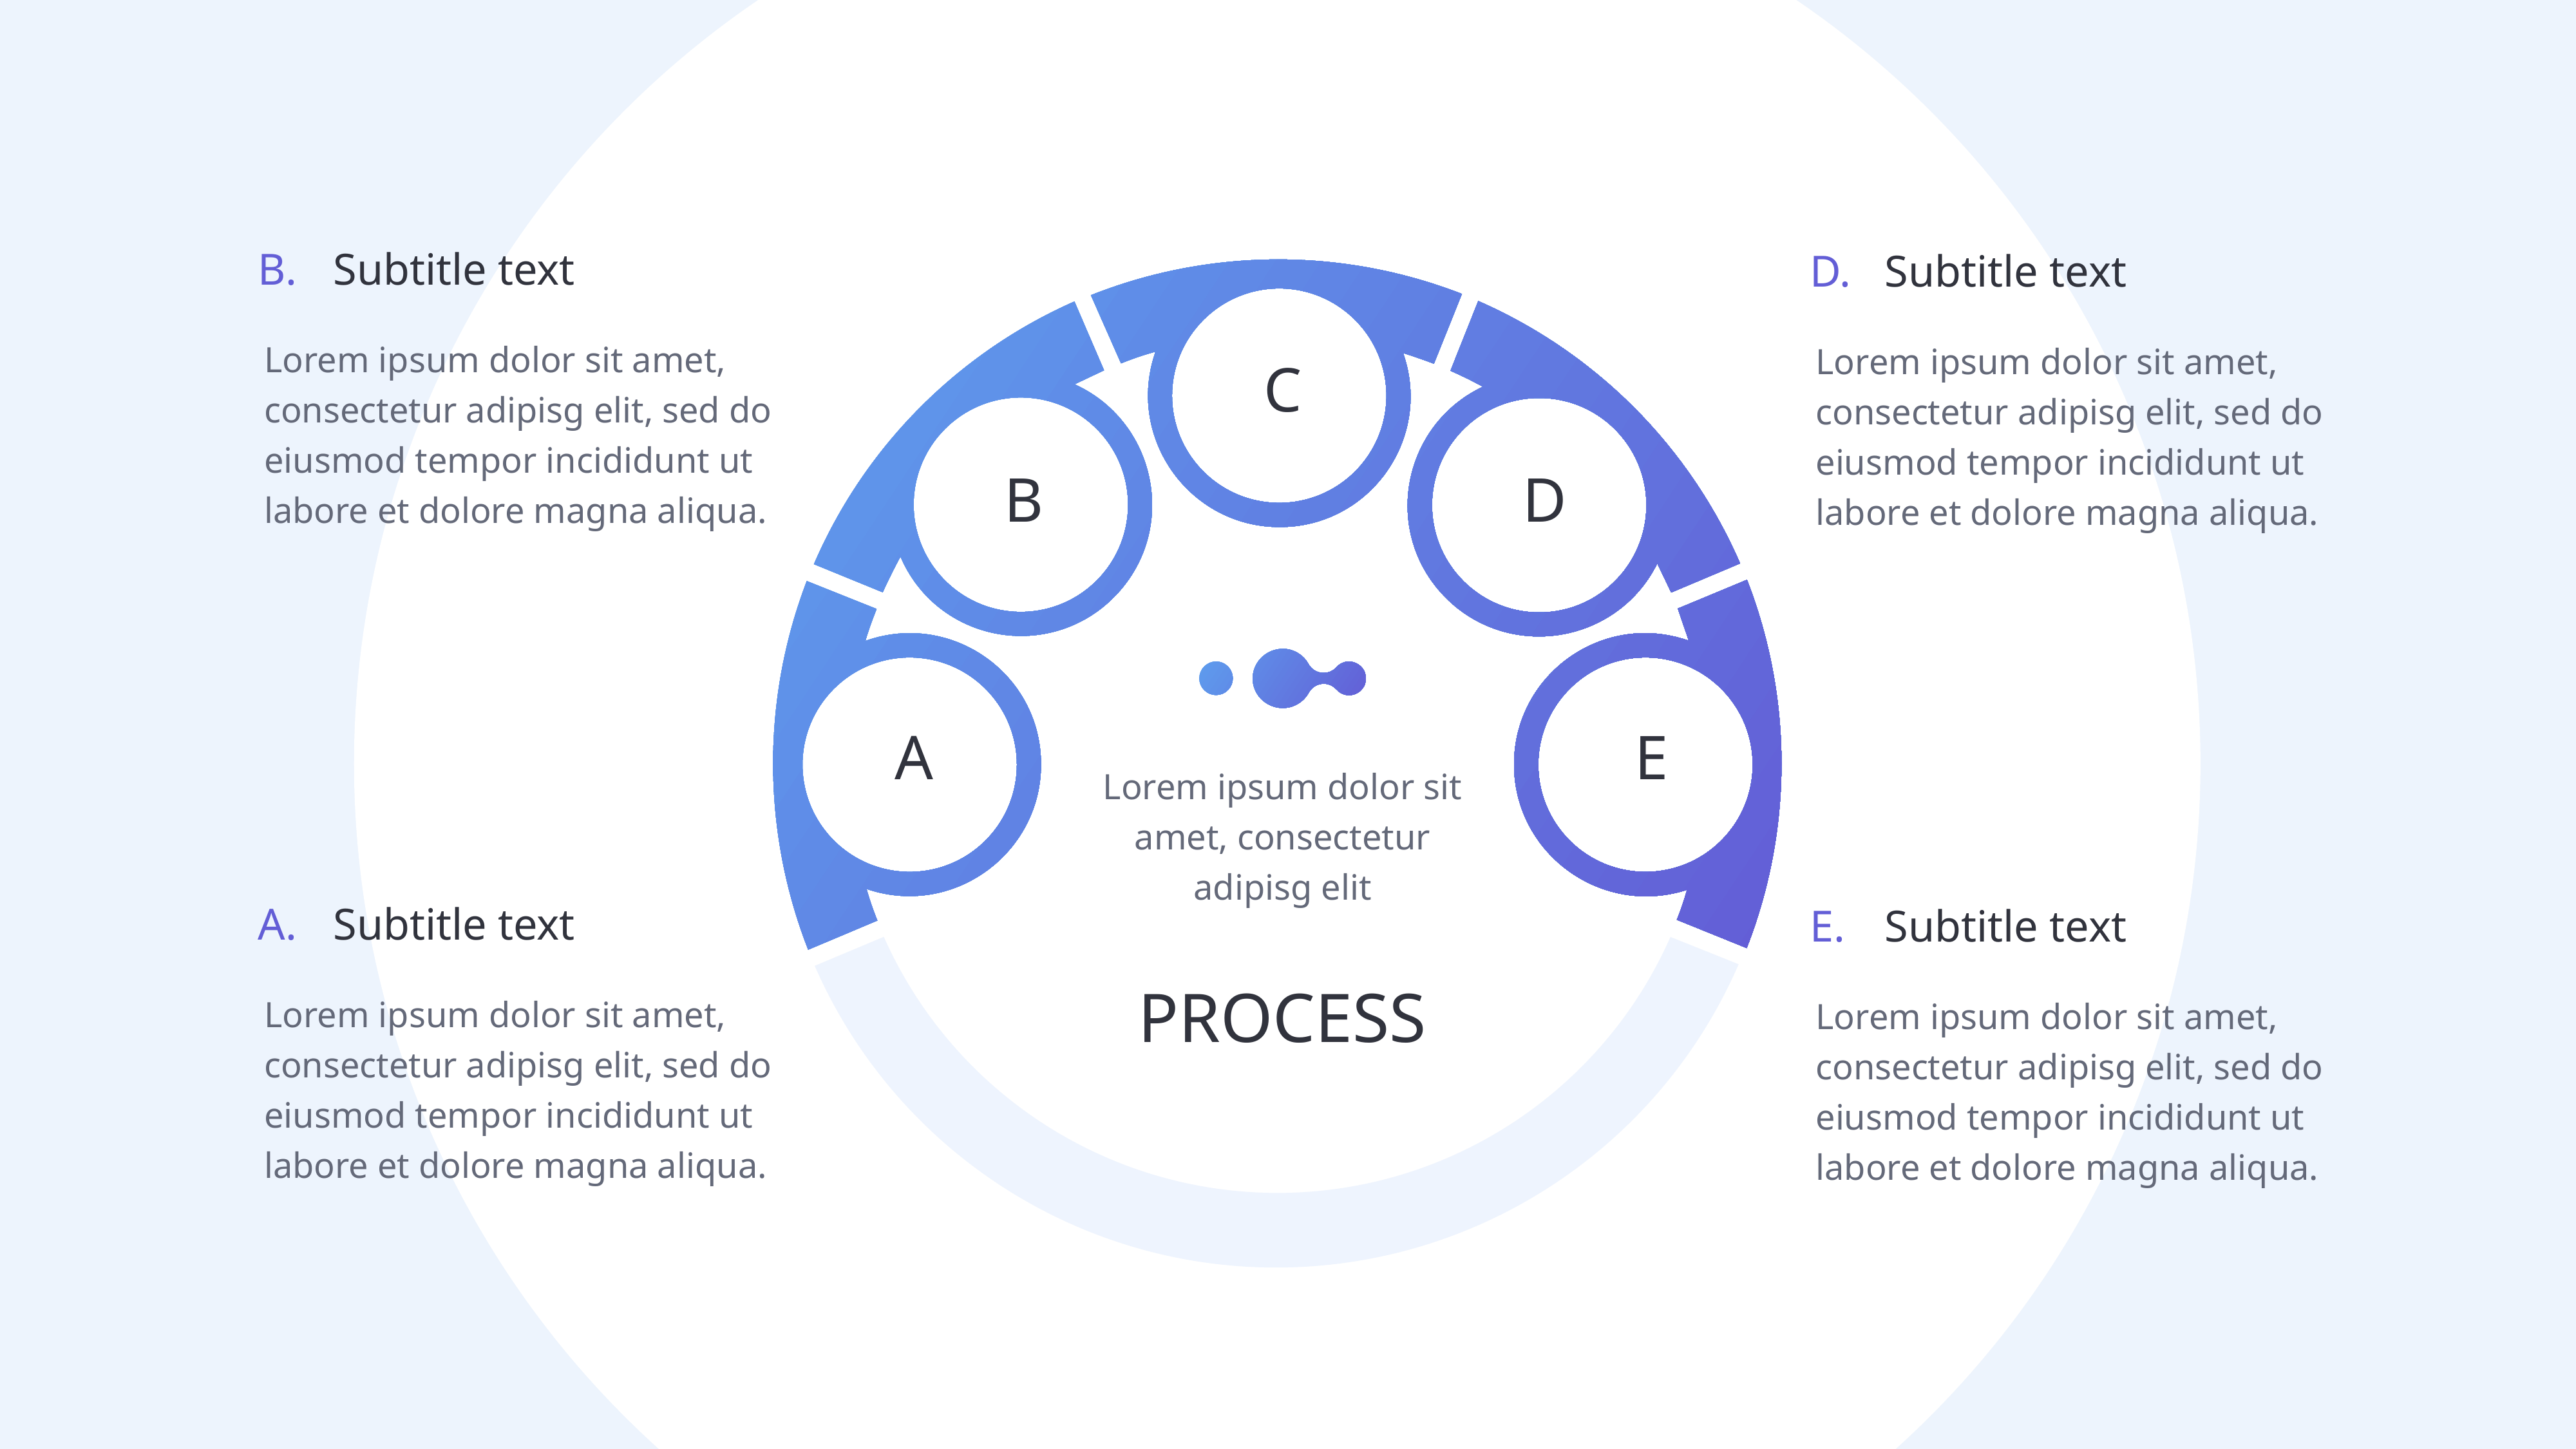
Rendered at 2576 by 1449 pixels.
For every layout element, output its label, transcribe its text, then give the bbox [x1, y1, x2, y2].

text_box A. [252, 891, 320, 954]
text_box B. [252, 236, 320, 299]
text_box E. [1804, 893, 1871, 956]
text_box Lorem ipsum dolor sit amet, consectetur adipisg elit, sed do eiusmod tempor incididunt ut labore et dolore magna aliqua. [1810, 980, 2340, 1193]
text_box Subtitle text [1879, 893, 2200, 956]
text_box [354, 536, 773, 978]
text_box Lorem ipsum dolor sit amet, consectetur adipisg elit, sed do eiusmod tempor incididunt ut labore et dolore magna aliqua. [258, 324, 773, 536]
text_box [773, 259, 1782, 1268]
text_box Lorem ipsum dolor sit amet, consectetur adipisg elit, sed do eiusmod tempor incididunt ut labore et dolore magna aliqua. [1810, 326, 2340, 538]
text_box Lorem ipsum dolor sit amet, consectetur adipisg elit, sed do eiusmod tempor incididunt ut labore et dolore magna aliqua. [258, 978, 773, 1191]
text_box Subtitle text [328, 236, 649, 299]
text_box Subtitle text [328, 891, 649, 954]
text_box D. [1804, 238, 1871, 301]
text_box Subtitle text [1879, 238, 2200, 301]
text_box [459, 0, 2201, 1449]
